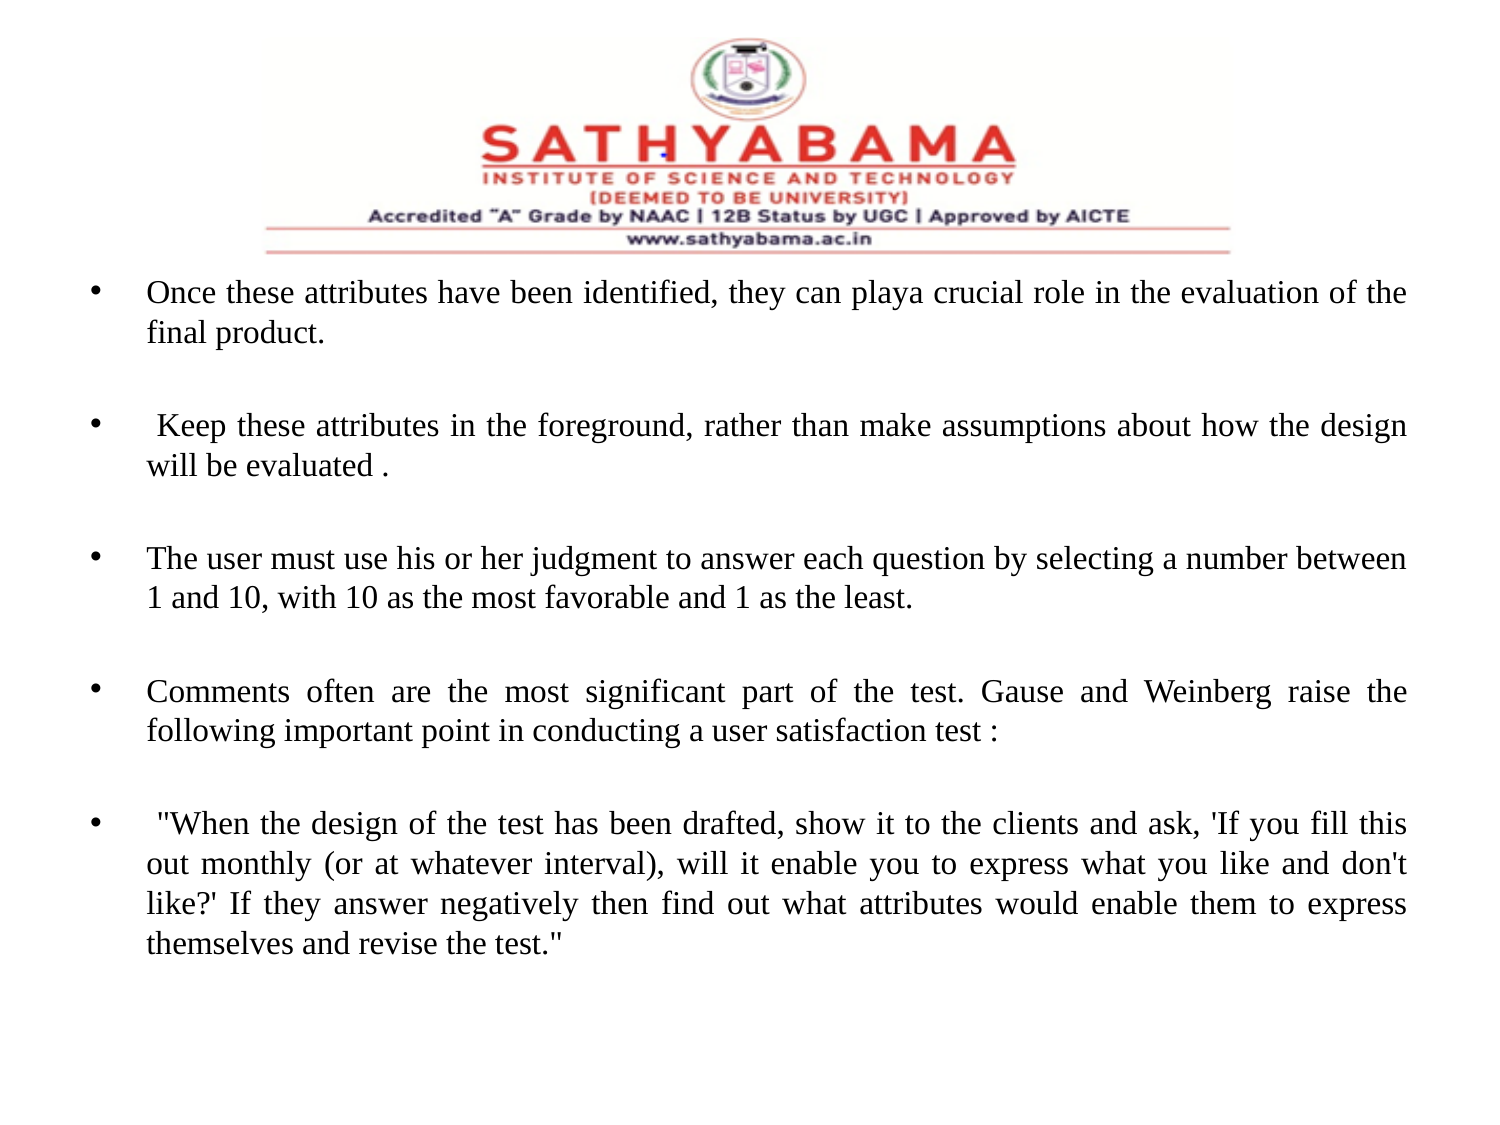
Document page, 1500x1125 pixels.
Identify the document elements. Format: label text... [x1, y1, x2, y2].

picture [225, 37, 1288, 262]
list Once these attributes have been identified, they can playa crucial role in the evaluation of the final product. Keep these attributes in the foreground, rather than make assumptions about how the design will be evaluated . The user must use his or her judgment to answer each question by selecting a number between 1 and 10, with 10 as the most favorable and 1 as the least. Comments often are the most significant part of the test. Gause and Weinberg raise the following important point in conducting a user satisfaction test : "When the design of the test has been drafted, show it to the clients and ask, 'If you fill this out monthly (or at whatever interval), will it enable you to express what you like and don't like?' If they answer negatively then find out what attributes would enable them to express themselves and revise the test." [75, 262, 1425, 1005]
